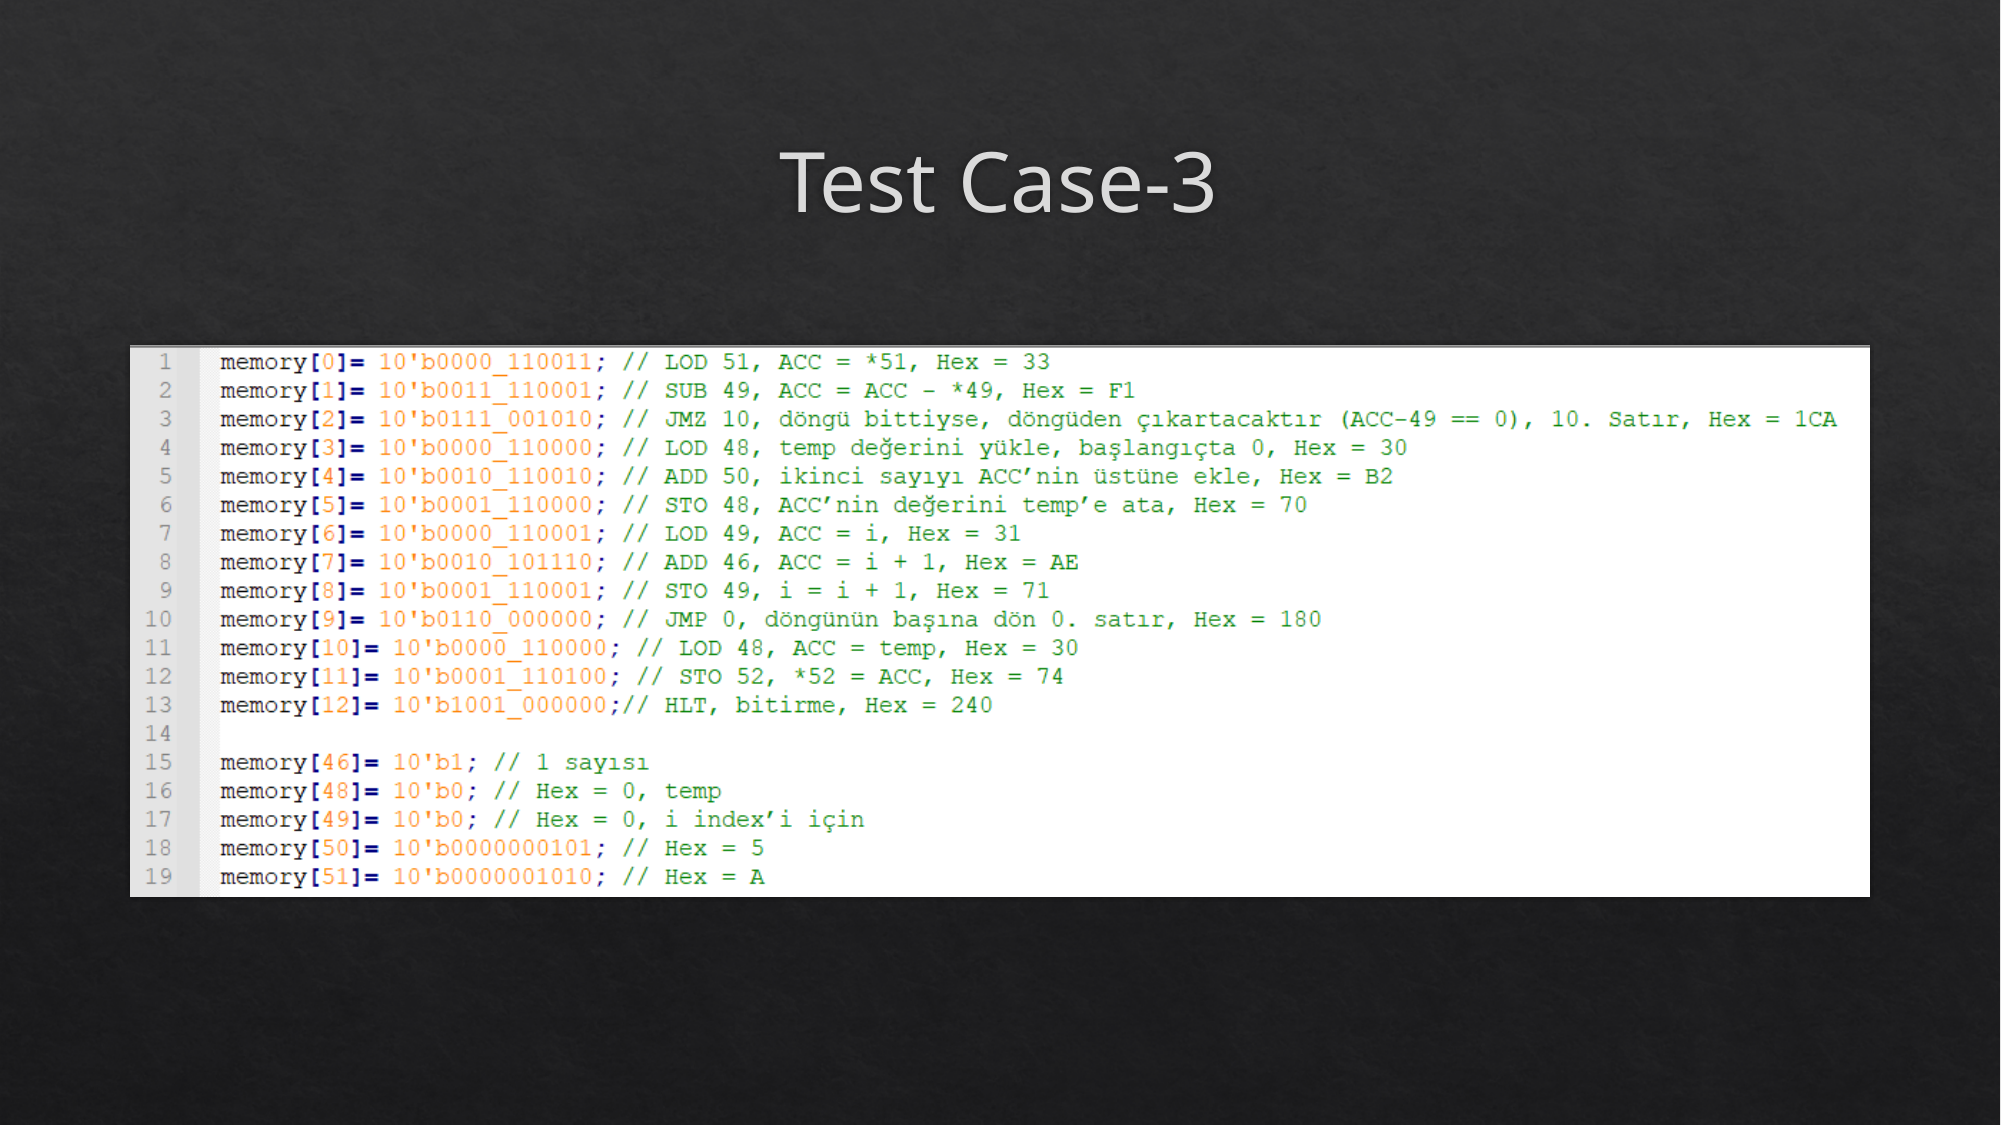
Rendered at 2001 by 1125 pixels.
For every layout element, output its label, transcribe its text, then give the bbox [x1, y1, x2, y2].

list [129, 344, 1870, 898]
title Test Case-3 [149, 99, 1849, 260]
